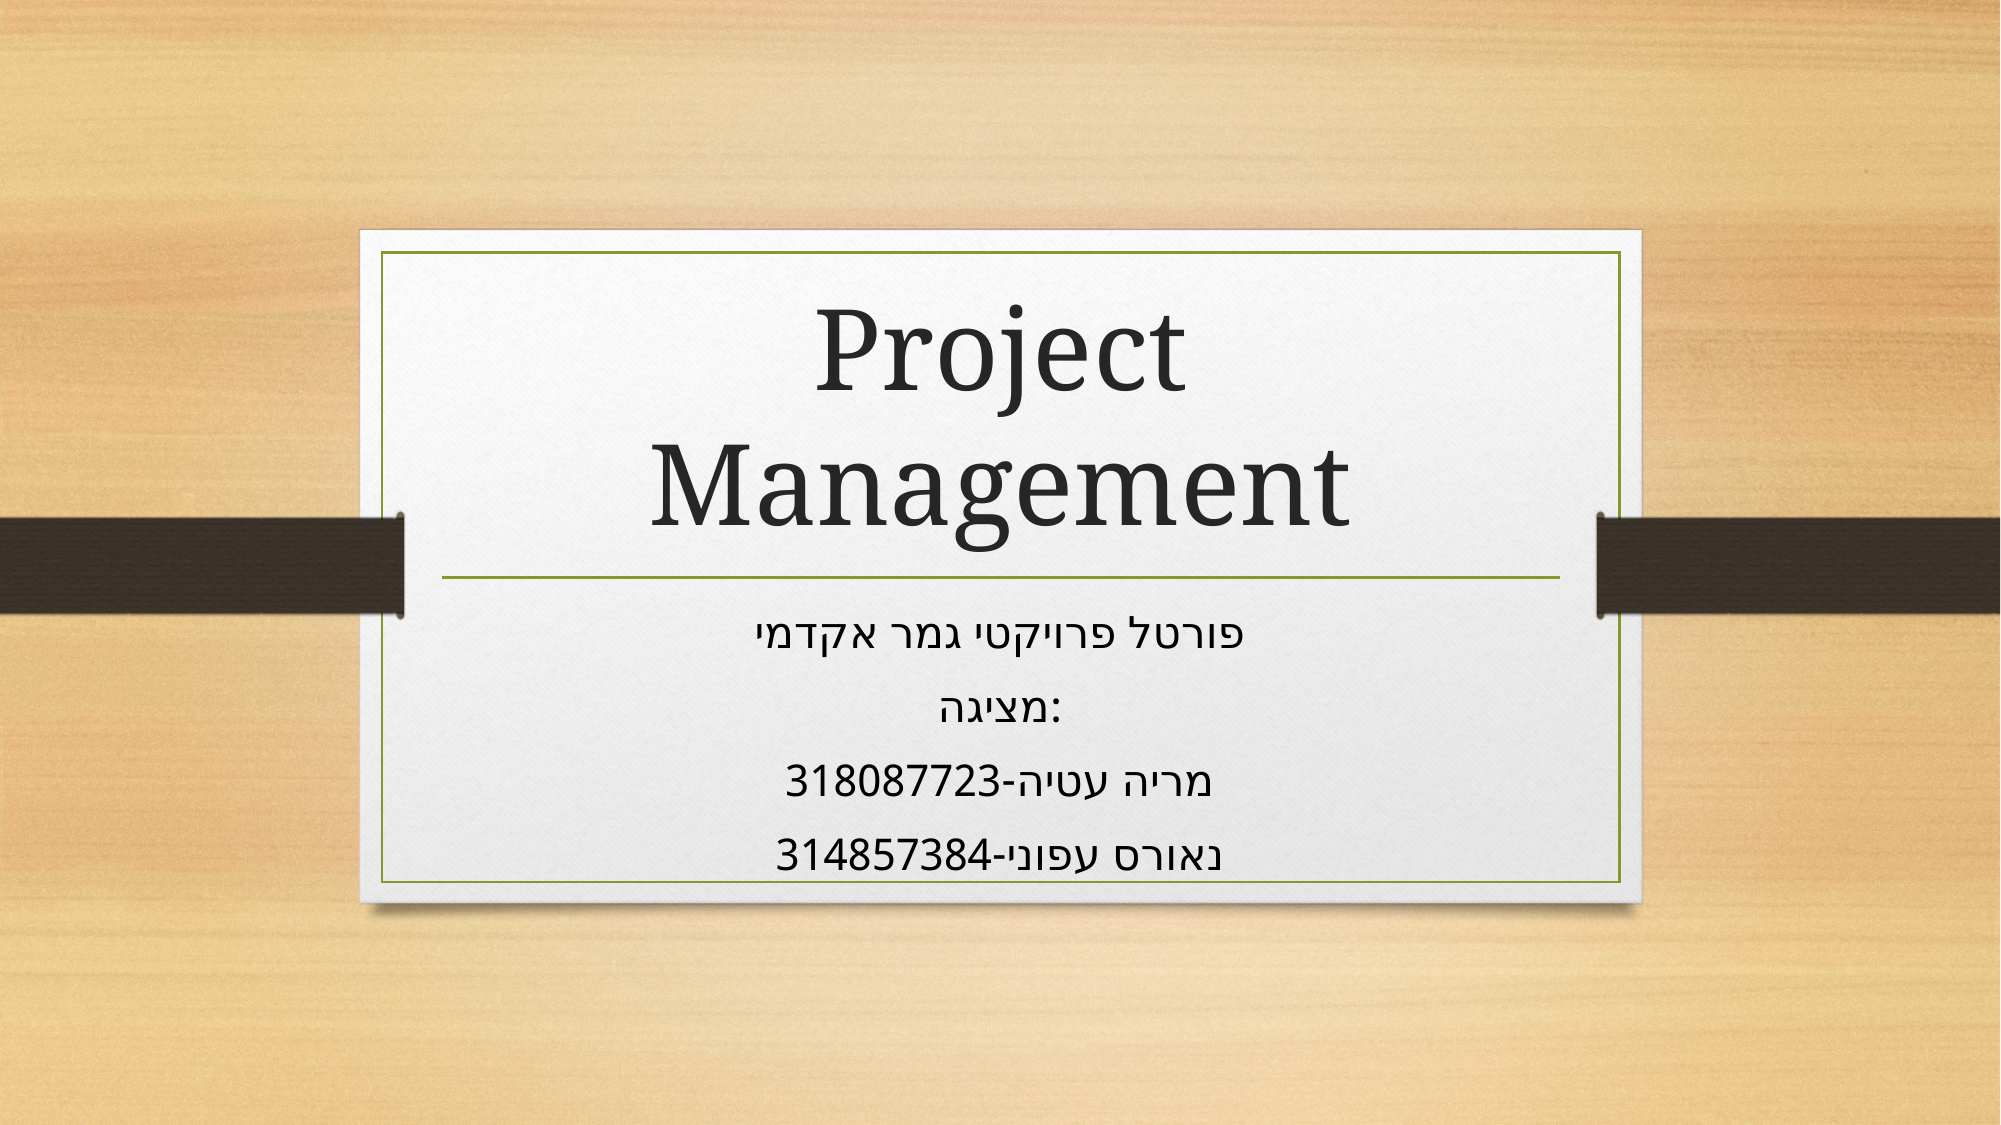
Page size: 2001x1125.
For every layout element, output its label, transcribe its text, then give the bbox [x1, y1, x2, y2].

title Project Management [441, 306, 1560, 556]
picture [0, 0, 2001, 1125]
subtitle פורטל פרויקטי גמר אקדמי מציגה: מריה עטיה-318087723 נאורס עפוני-314857384 [362, 597, 1638, 914]
